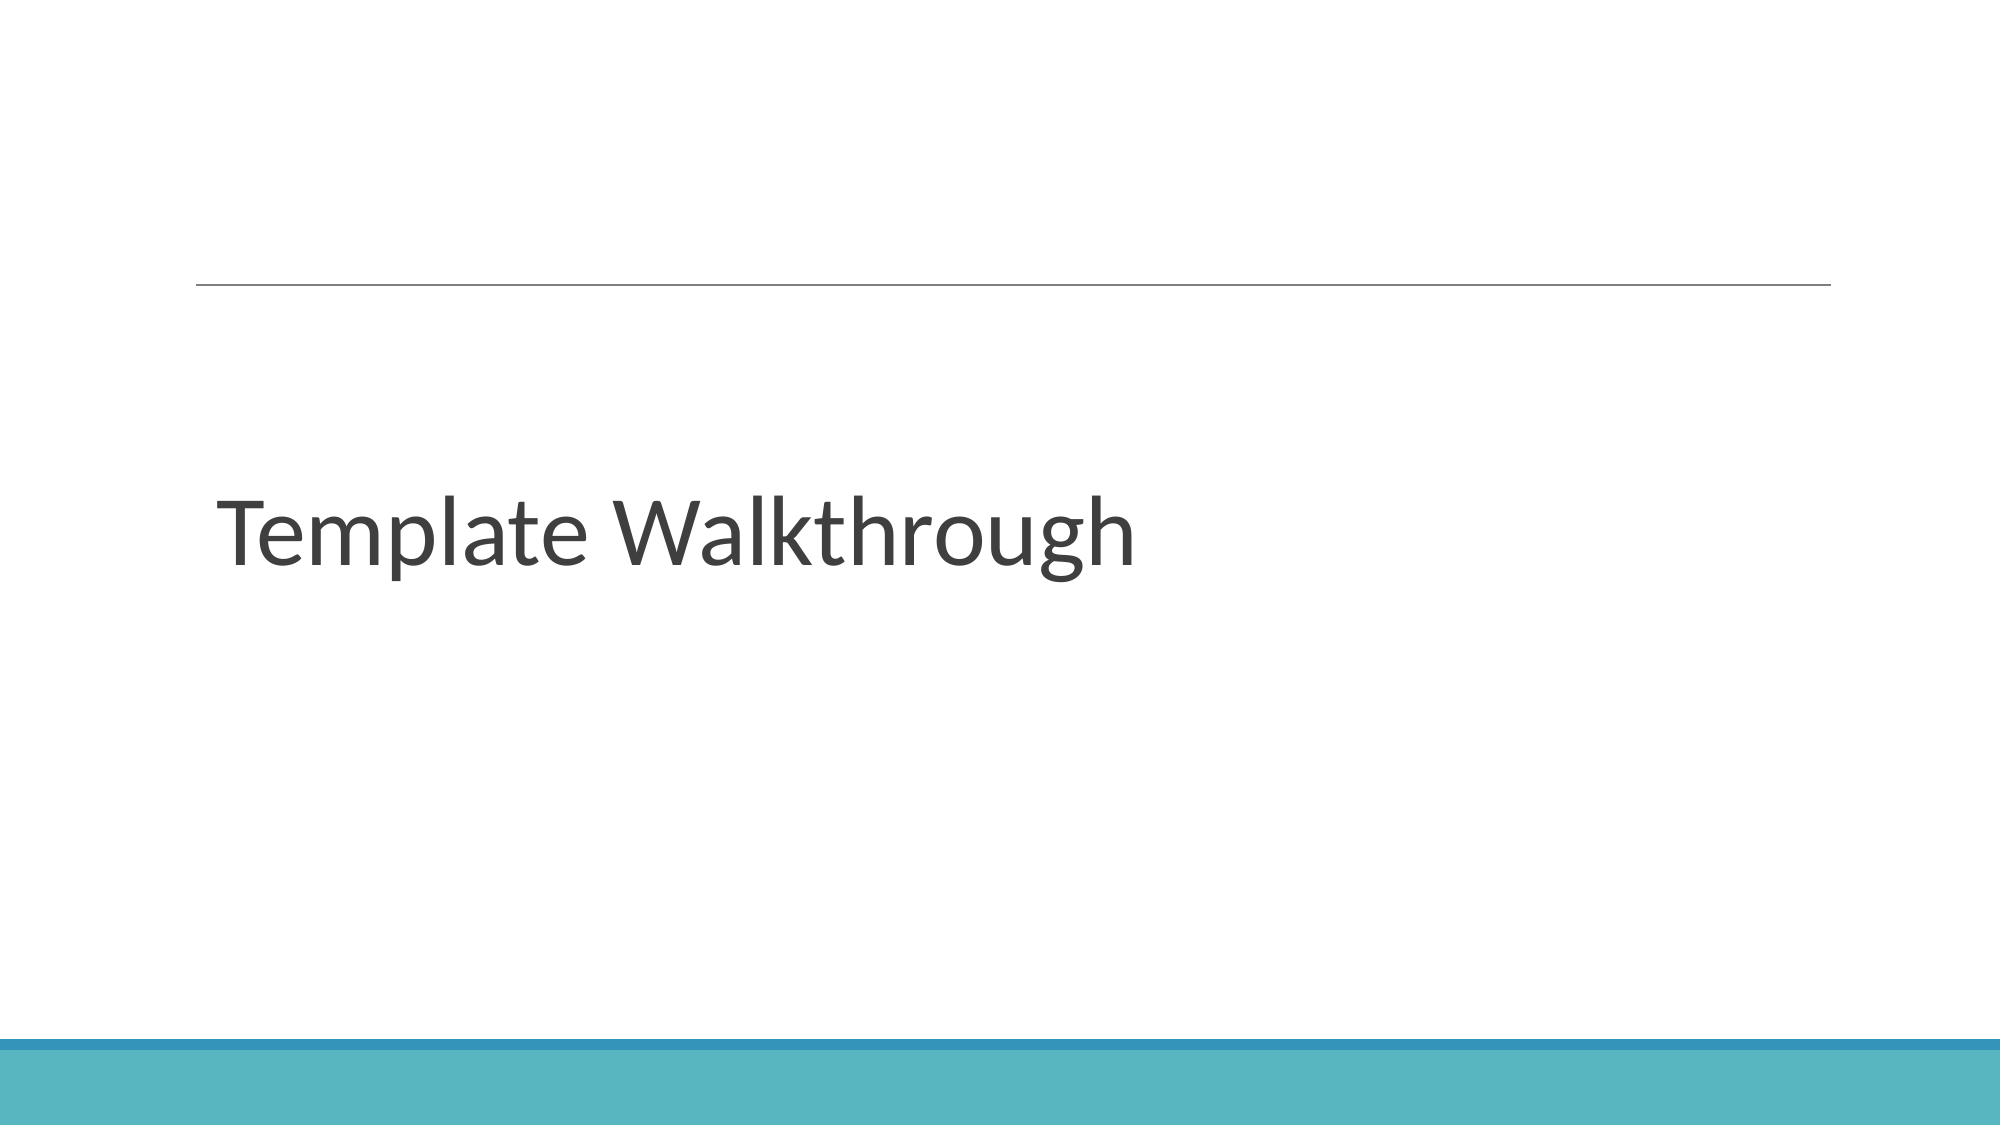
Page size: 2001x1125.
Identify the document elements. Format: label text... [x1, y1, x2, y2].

title Template Walkthrough [201, 355, 1852, 594]
